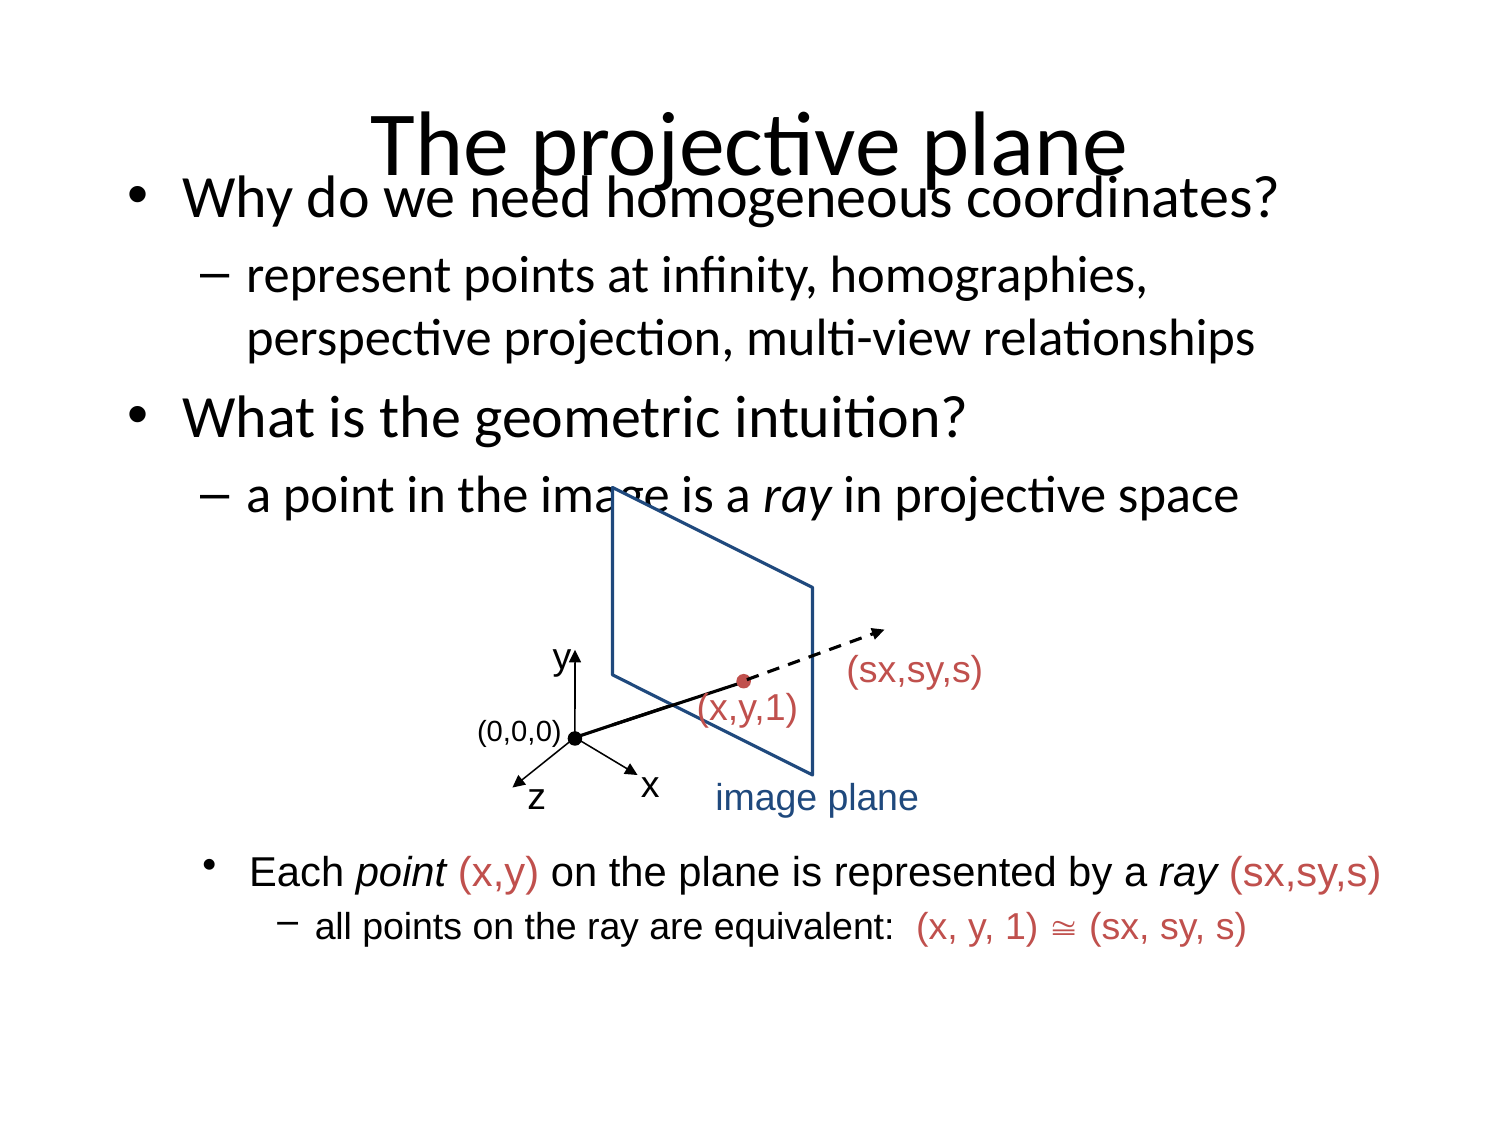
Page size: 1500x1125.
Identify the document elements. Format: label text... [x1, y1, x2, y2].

text_box y [537, 624, 587, 685]
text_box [612, 487, 935, 826]
text_box [568, 732, 582, 745]
text_box (0,0,0) [462, 705, 577, 755]
list Why do we need homogeneous coordinates? represent points at infinity, homographies, perspective projection, multi-view relationships What is the geometric intuition? a point in the image is a ray in projective space [112, 149, 1388, 535]
text_box z [512, 764, 562, 825]
title The projective plane [75, 45, 1425, 233]
text_box Each point (x,y) on the plane is represented by a ray (sx,sy,s) all points on the ray are equivalent: (x, y, 1)  (sx, sy, s) [112, 837, 1425, 975]
text_box (sx,sy,s) [938, 637, 999, 698]
